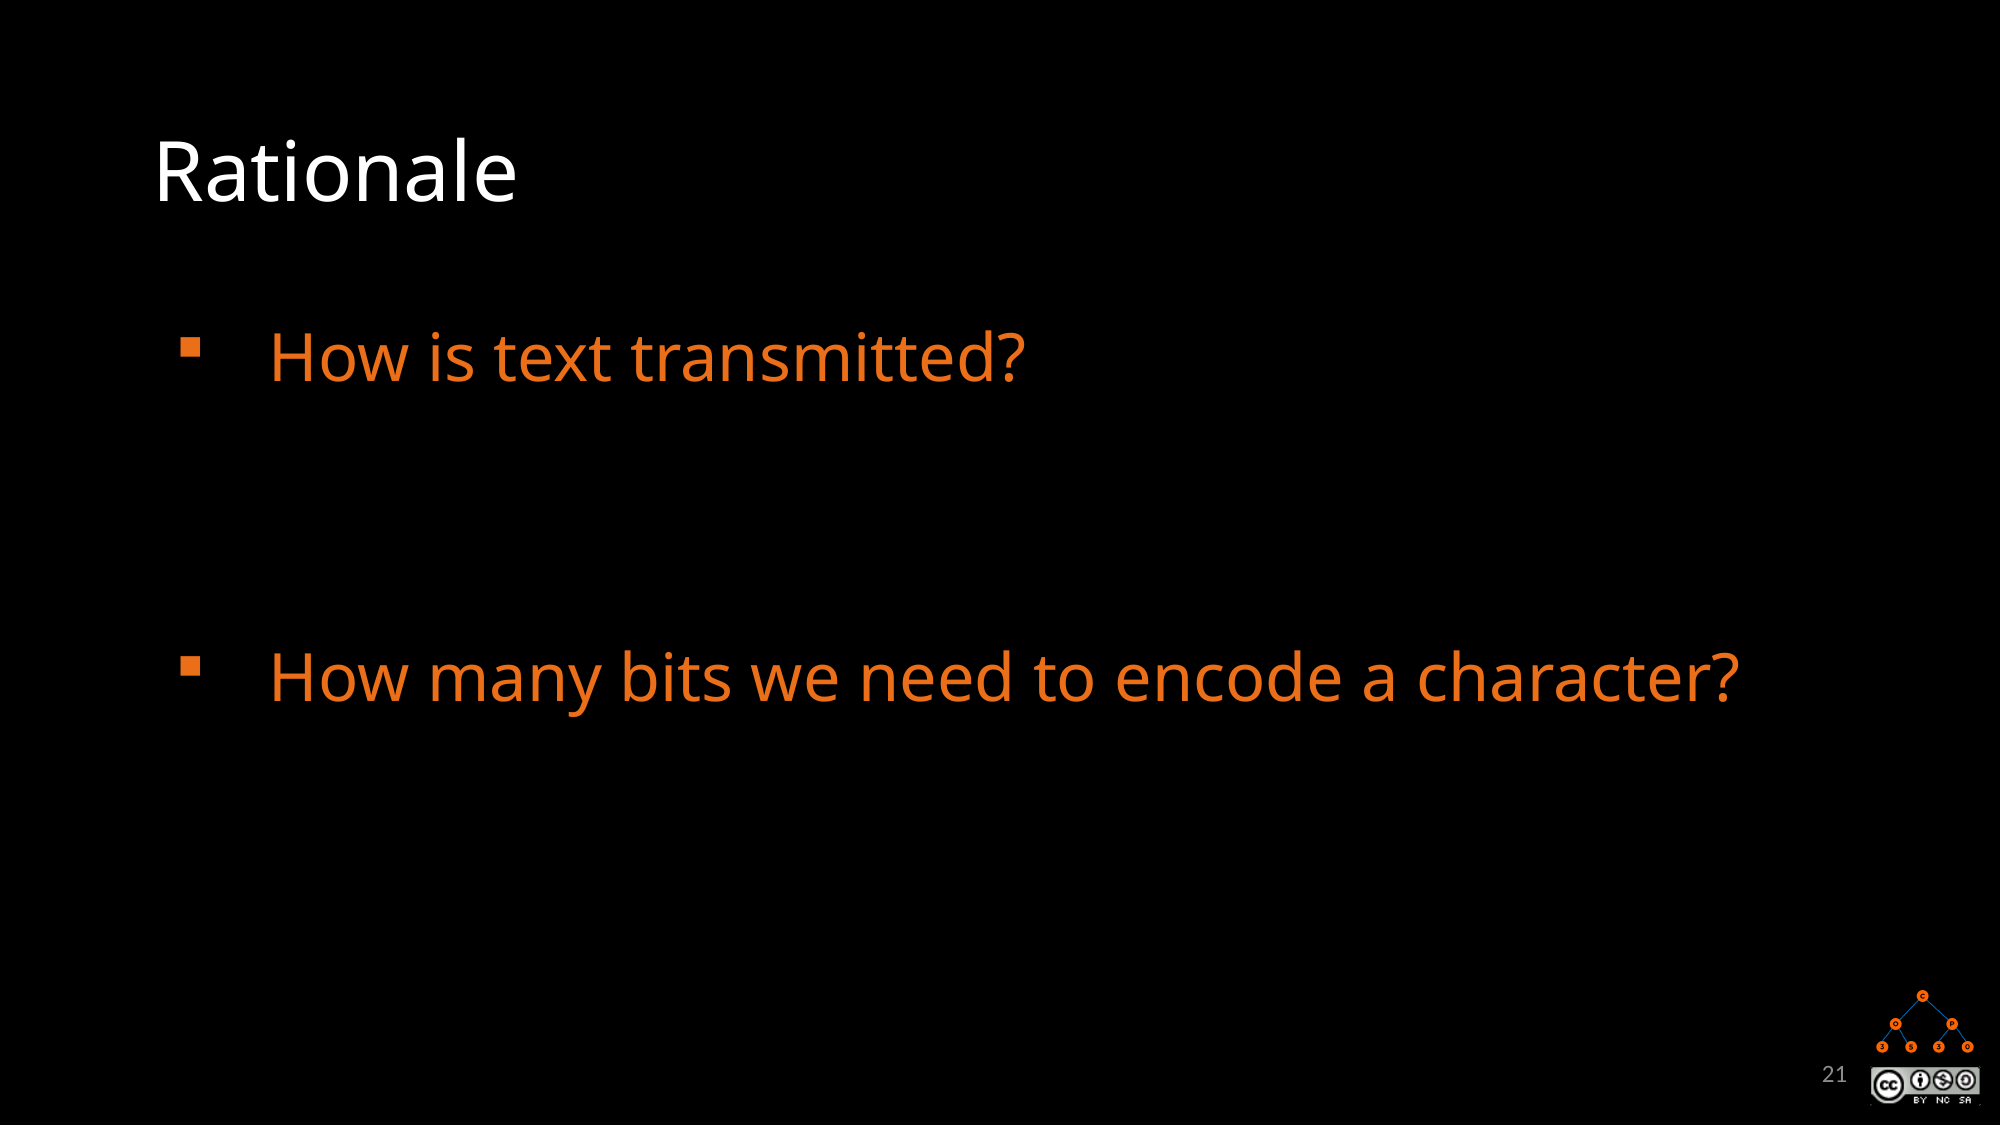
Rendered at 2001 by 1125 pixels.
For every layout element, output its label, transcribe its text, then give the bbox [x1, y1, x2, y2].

text_box How is text transmitted? How many bits we need to encode a character? [160, 307, 1886, 915]
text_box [1856, 982, 1995, 1106]
slide_number 21 [1412, 1042, 1856, 1103]
title Rationale [137, 59, 1863, 278]
